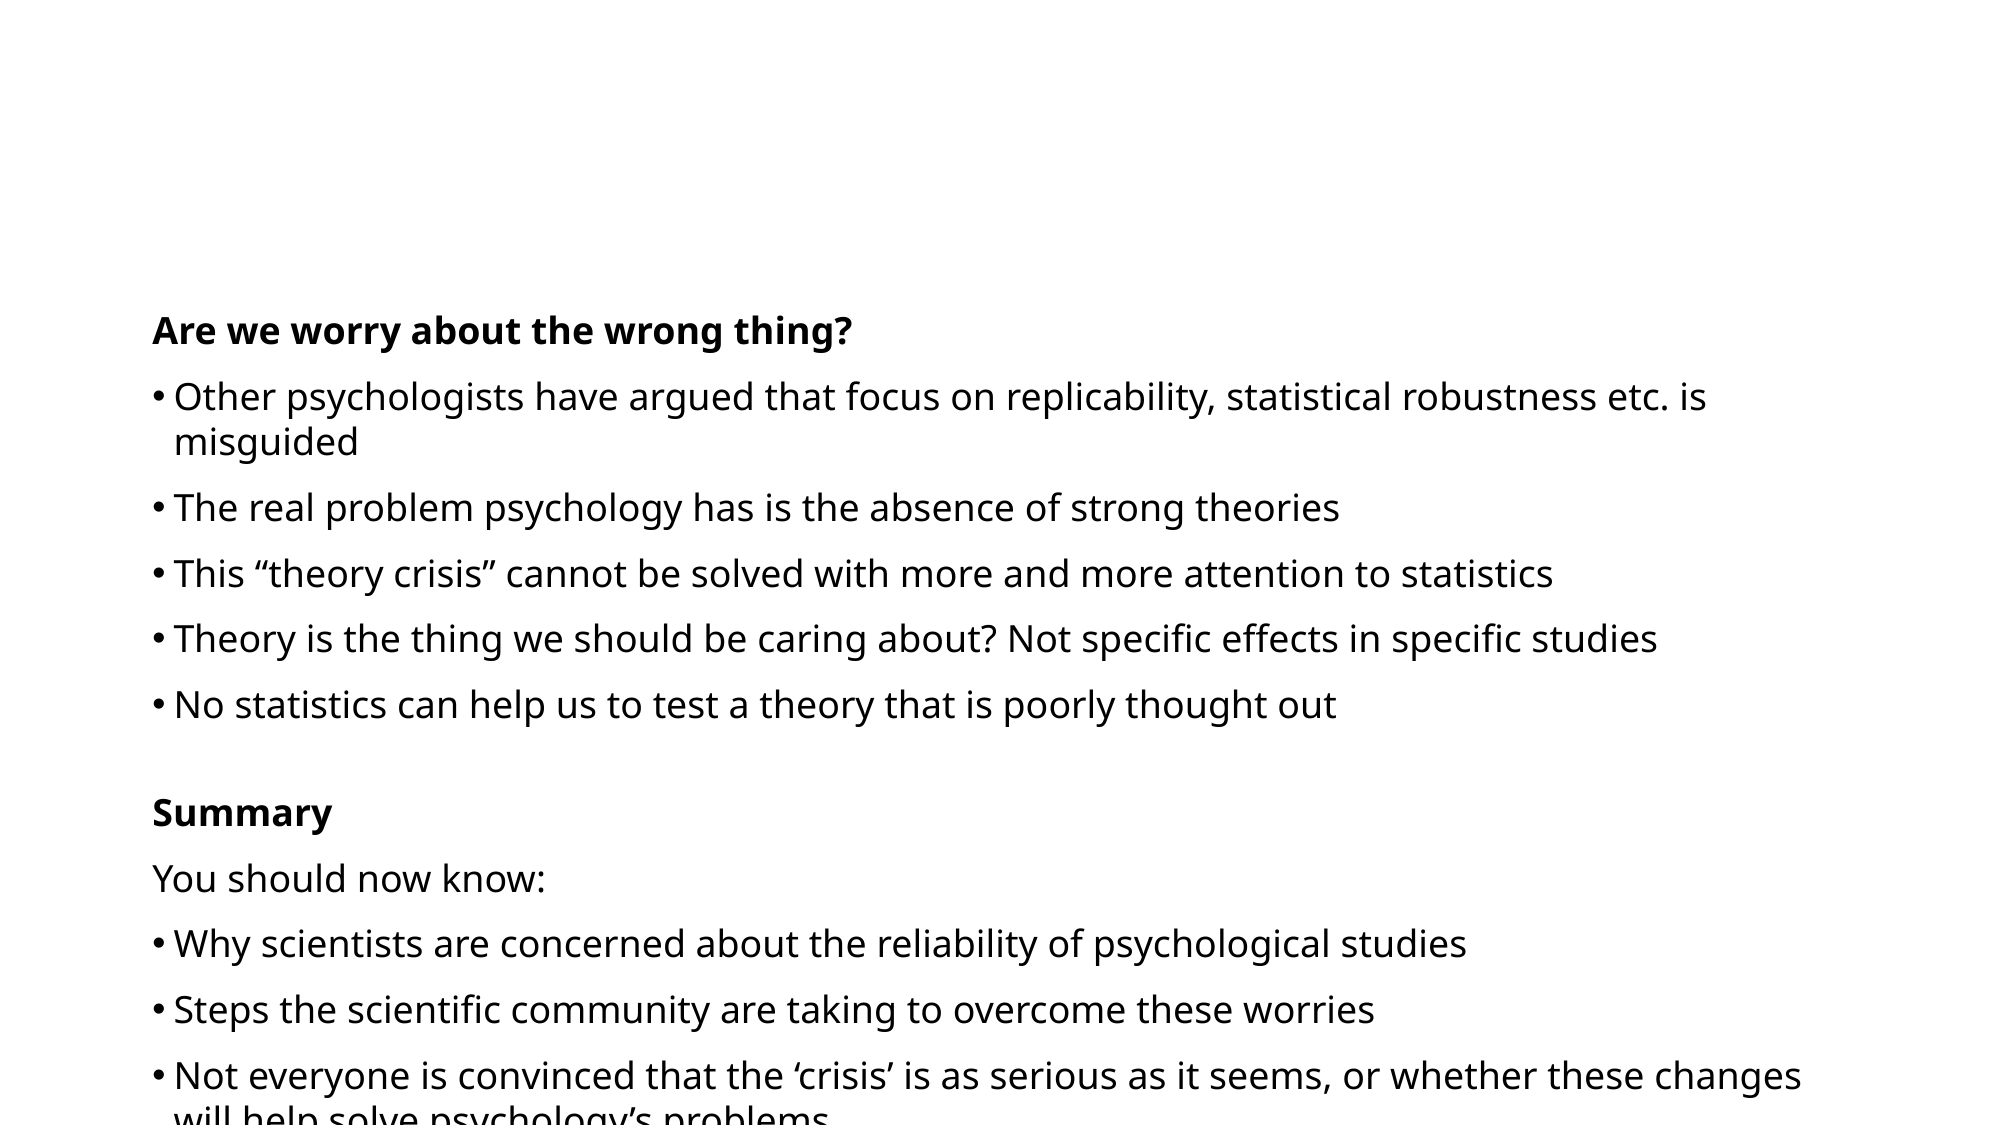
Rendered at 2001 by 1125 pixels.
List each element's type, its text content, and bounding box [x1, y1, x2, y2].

list Are we worry about the wrong thing? Other psychologists have argued that focus on replicability, statistical robustness etc. is misguided The real problem psychology has is the absence of strong theories This “theory crisis” cannot be solved with more and more attention to statistics Theory is the thing we should be caring about? Not specific effects in specific studies No statistics can help us to test a theory that is poorly thought out Summary You should now know: Why scientists are concerned about the reliability of psychological studies Steps the scientific community are taking to overcome these worries Not everyone is convinced that the ‘crisis’ is as serious as it seems, or whether these changes will help solve psychology’s problems [137, 299, 1863, 1014]
